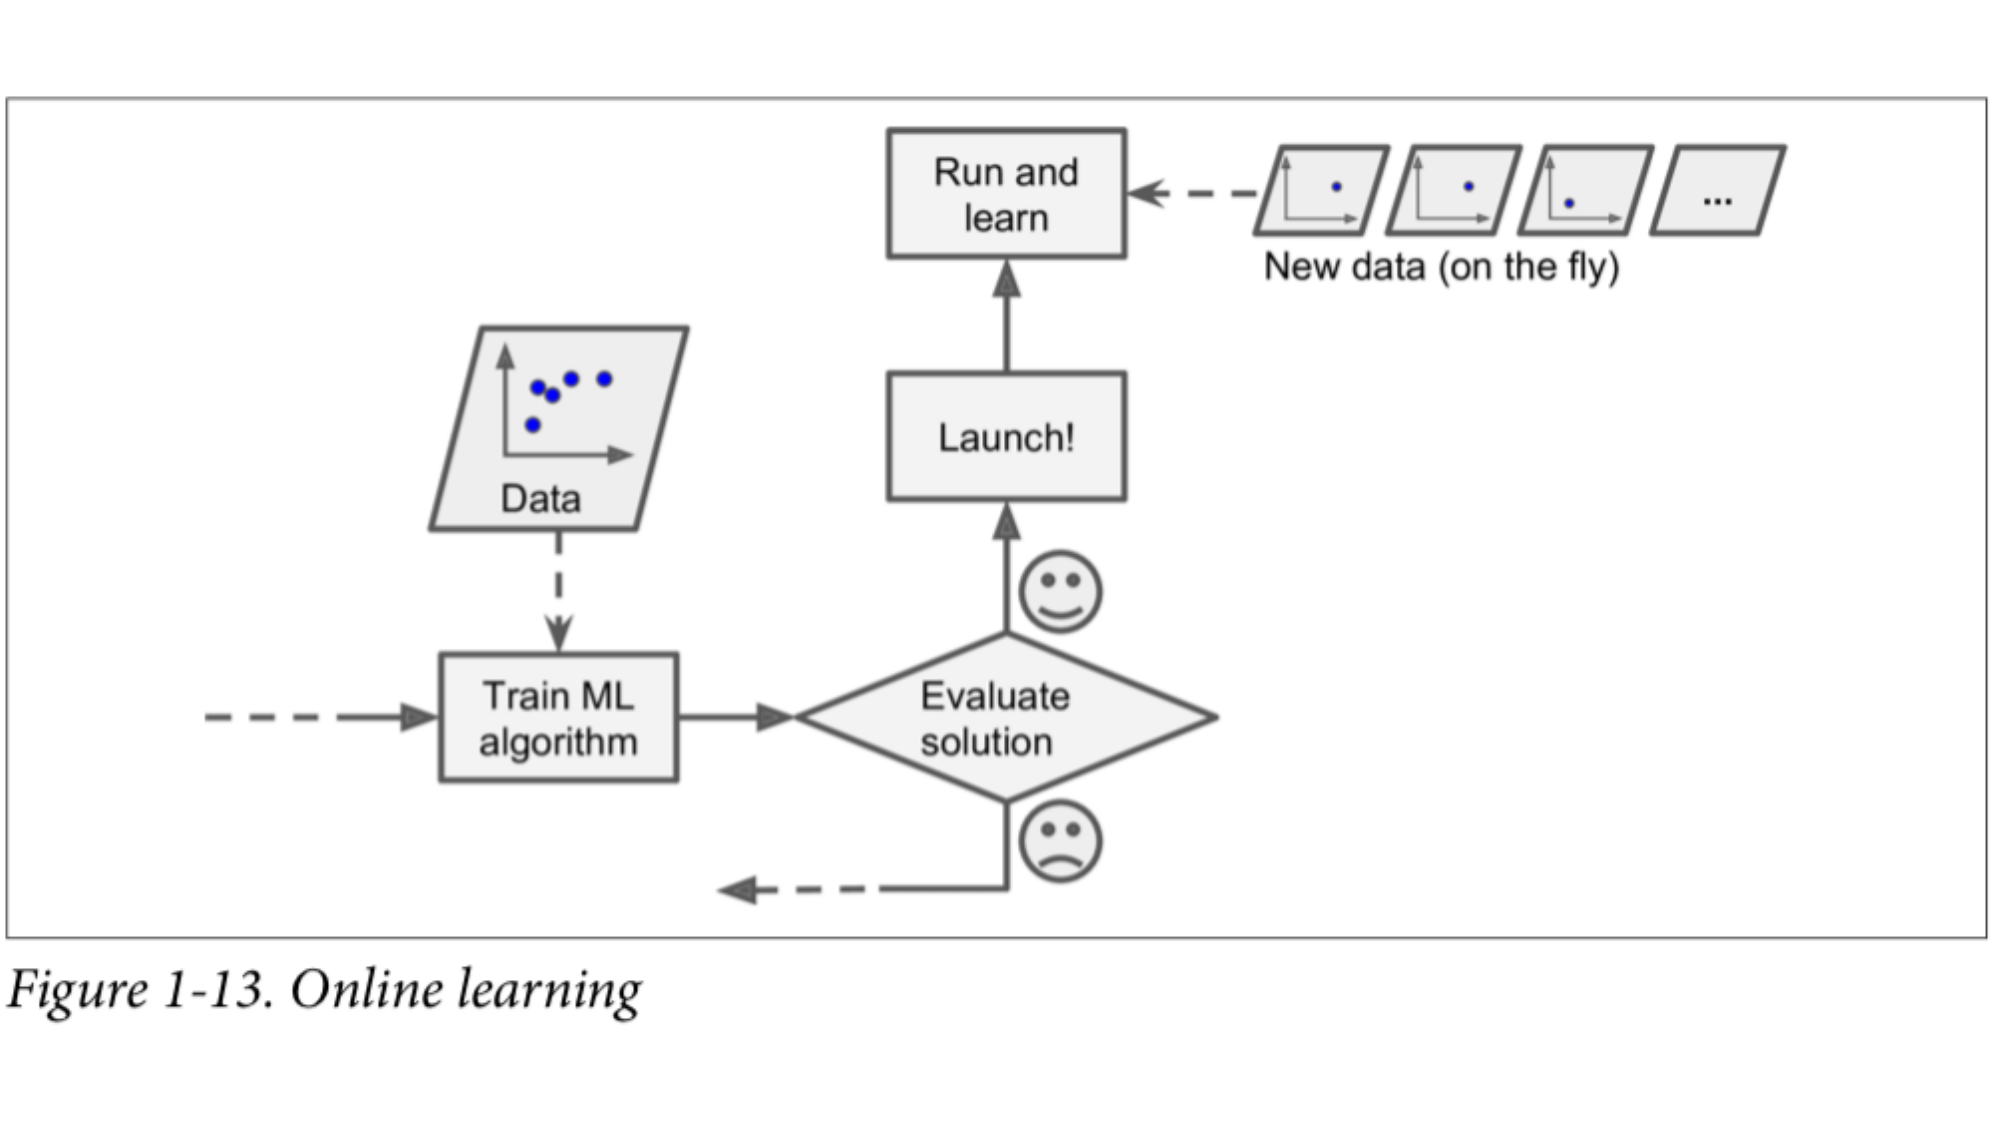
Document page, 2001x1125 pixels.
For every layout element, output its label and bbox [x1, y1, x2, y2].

picture [0, 87, 2000, 1037]
